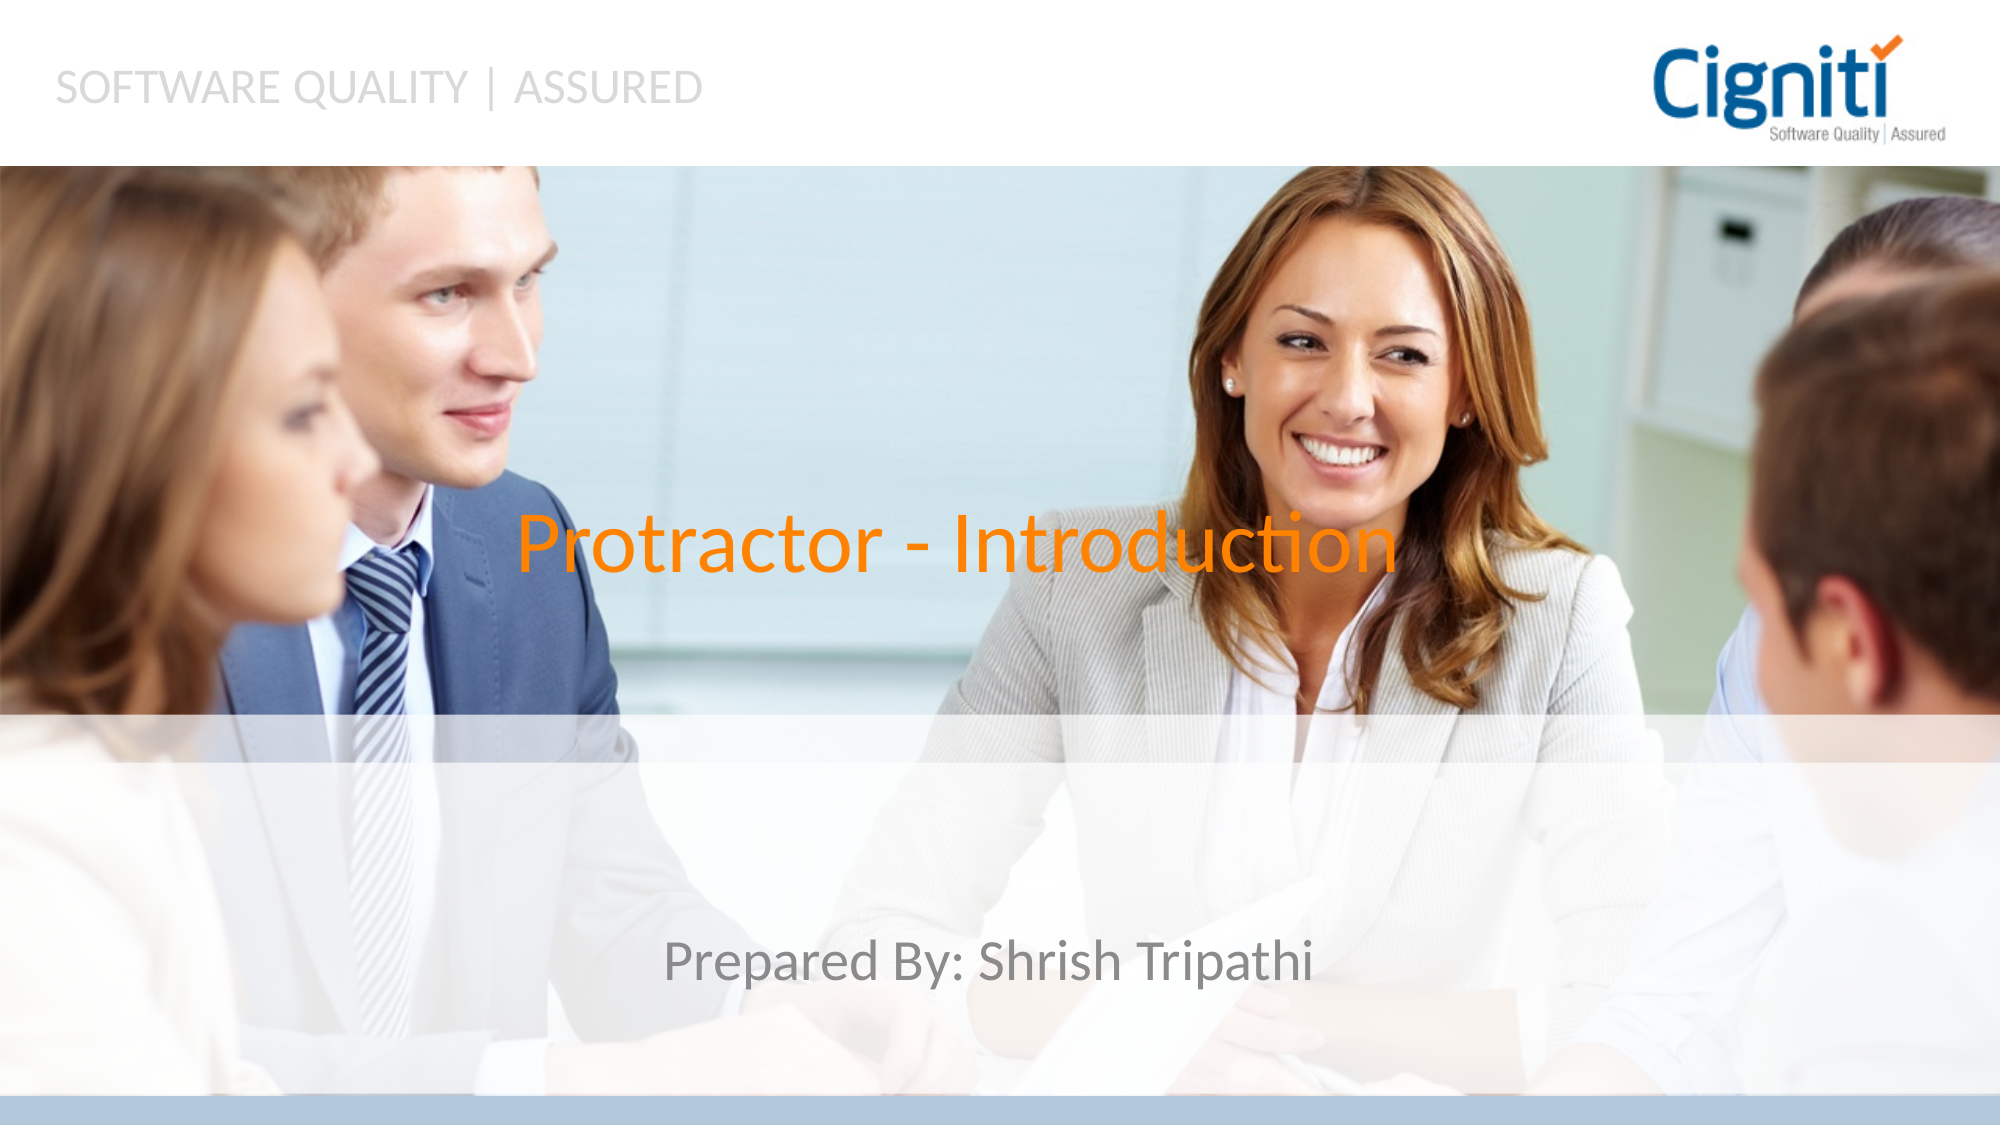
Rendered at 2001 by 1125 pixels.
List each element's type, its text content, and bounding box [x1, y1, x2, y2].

picture [1651, 33, 1950, 146]
subtitle Prepared By: Shrish Tripathi [289, 914, 1690, 996]
picture [0, 166, 2000, 714]
title Protractor - Introduction [227, 351, 1690, 723]
